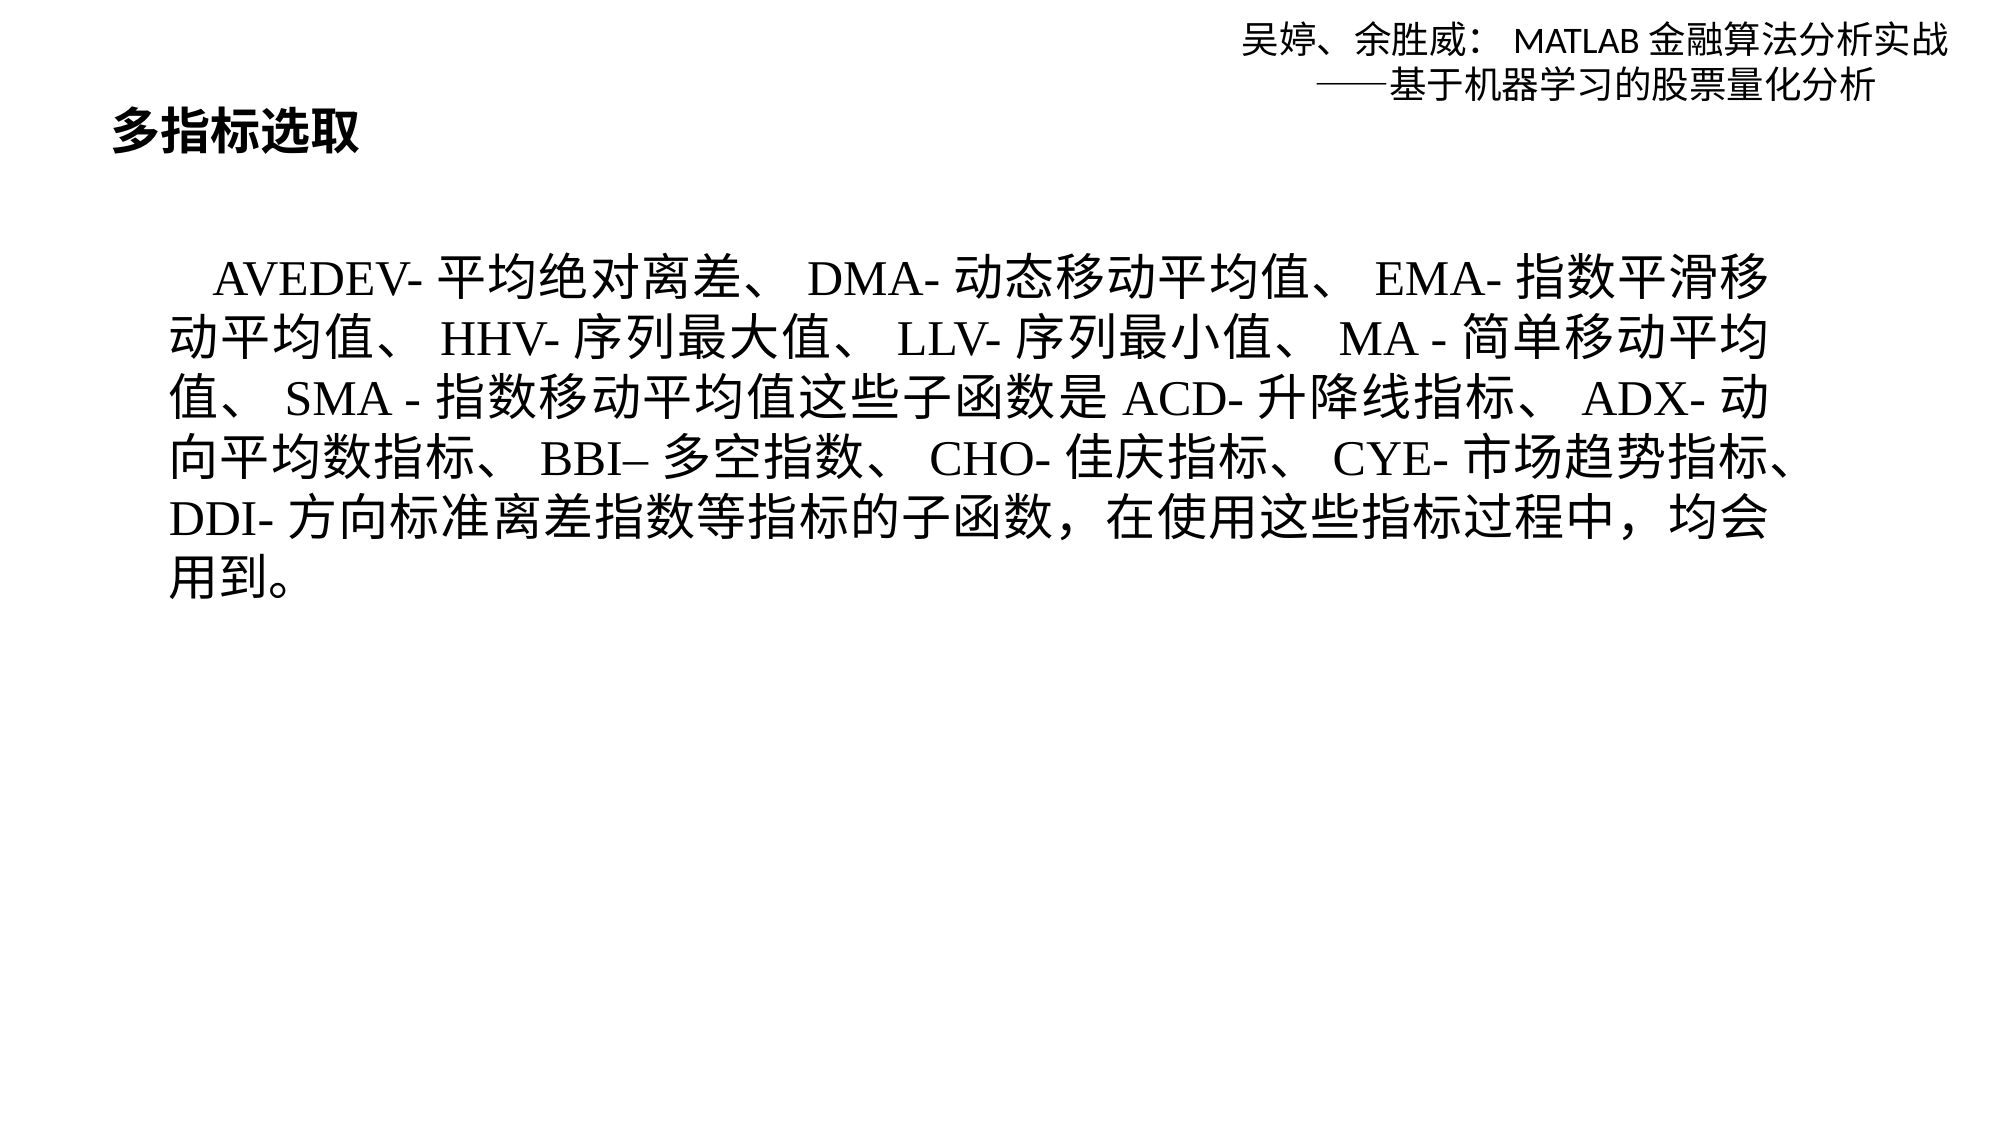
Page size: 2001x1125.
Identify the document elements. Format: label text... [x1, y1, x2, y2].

text_box 多指标选取 [95, 92, 376, 167]
text_box 吴婷、余胜威：MATLAB金融算法分析实战——基于机器学习的股票量化分析 [1190, 0, 2000, 123]
text_box AVEDEV-平均绝对离差、DMA-动态移动平均值、EMA-指数平滑移动平均值、HHV-序列最大值、LLV-序列最小值、MA -简单移动平均值、SMA -指数移动平均值这些子函数是ACD-升降线指标、ADX-动向平均数指标、BBI–多空指数、CHO-佳庆指标、CYE-市场趋势指标、DDI-方向标准离差指数等指标的子函数，在使用这些指标过程中，均会用到。 [154, 237, 1785, 613]
